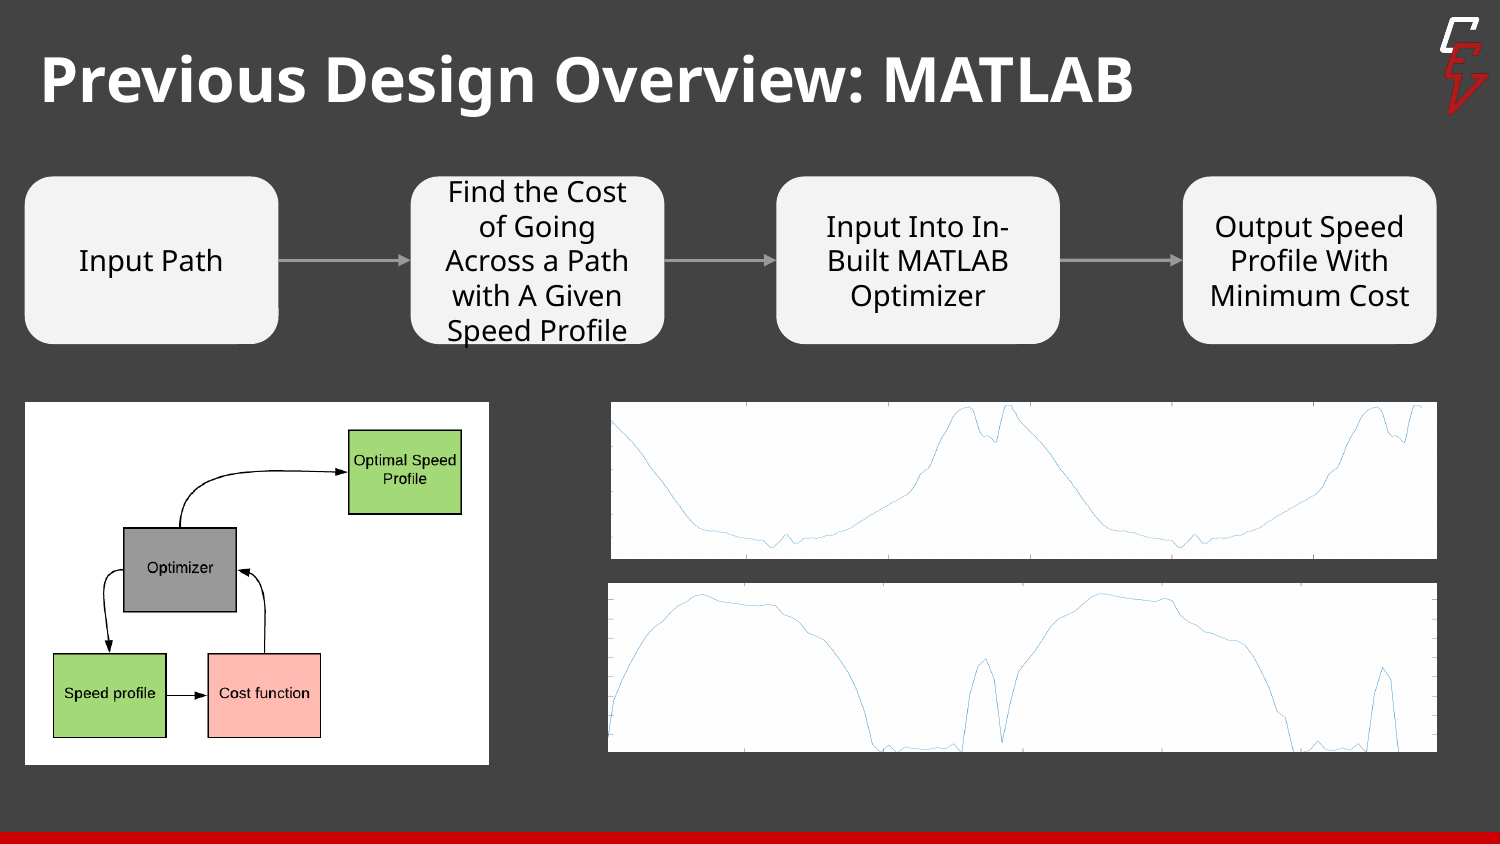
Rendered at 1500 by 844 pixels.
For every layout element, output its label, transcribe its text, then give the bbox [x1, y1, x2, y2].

text_box Output Speed Profile With Minimum Cost [1182, 176, 1437, 345]
text_box Find the Cost of Going Across a Path with A Given Speed Profile [410, 176, 665, 345]
picture [1436, 13, 1493, 119]
picture [610, 401, 1437, 559]
text_box Input Path [24, 176, 279, 345]
text_box Input Into In-Built MATLAB Optimizer [776, 176, 1060, 345]
picture [25, 401, 489, 766]
title Previous Design Overview: MATLAB [24, 24, 1423, 119]
picture [608, 583, 1437, 752]
